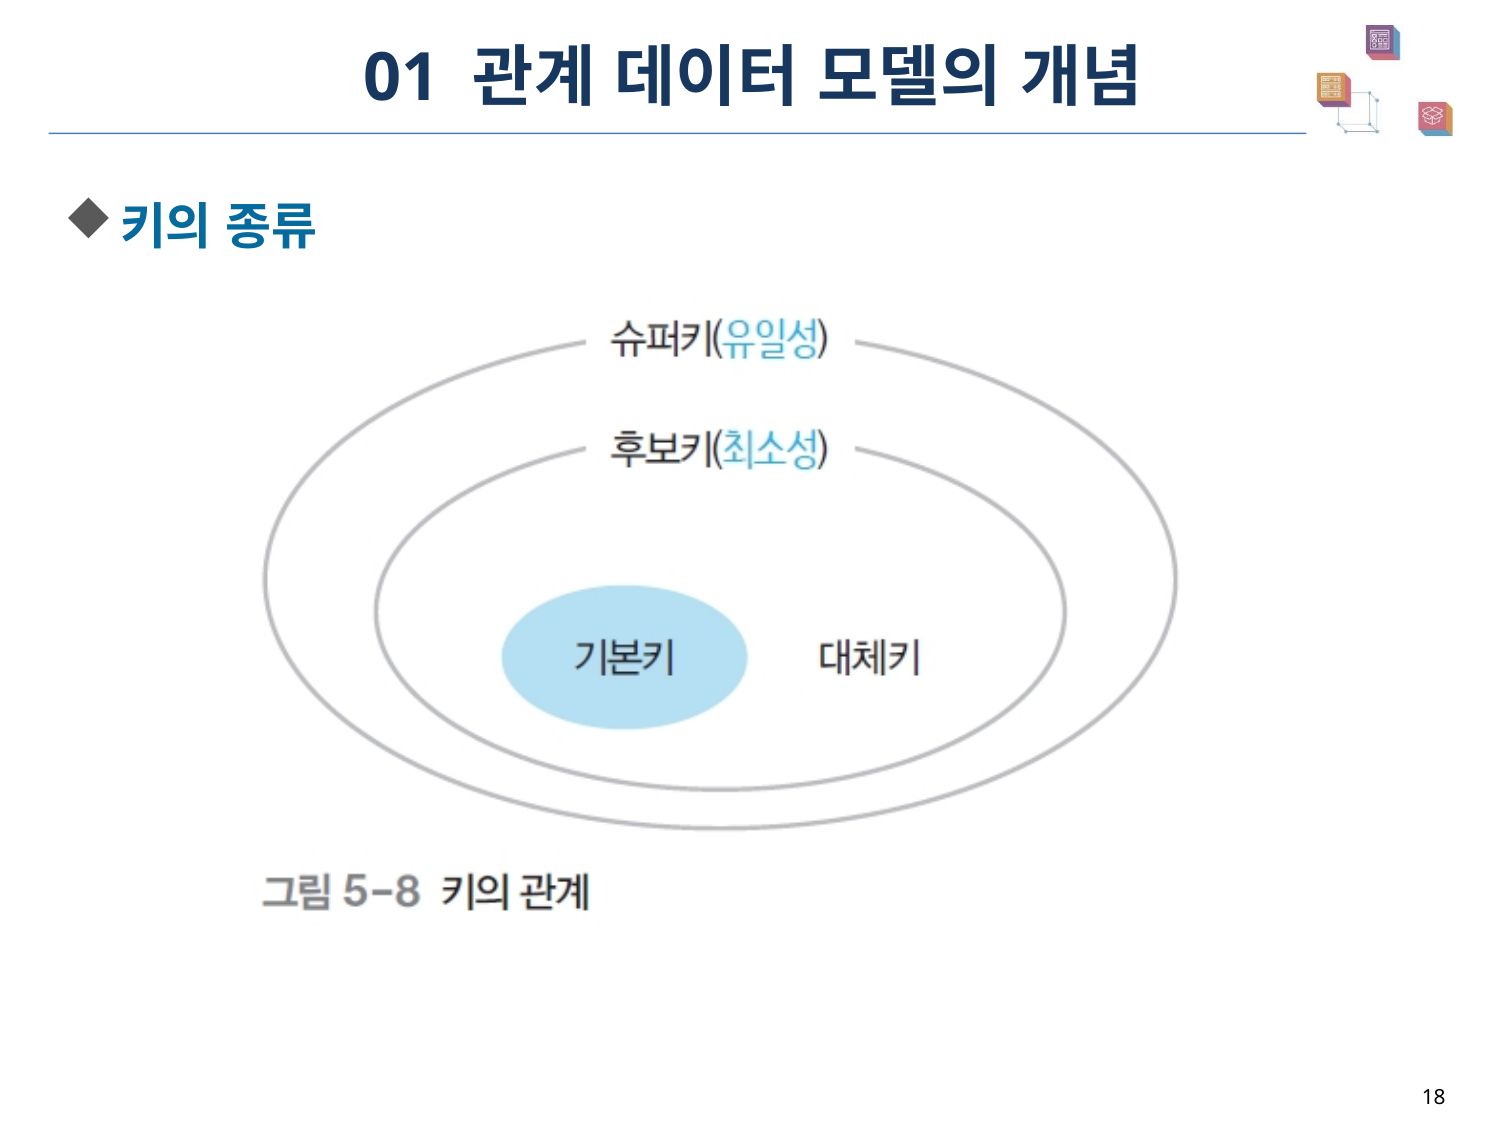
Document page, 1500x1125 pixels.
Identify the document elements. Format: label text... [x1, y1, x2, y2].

title 01 관계 데이터 모델의 개념 [48, 25, 1459, 123]
list 키의 종류 [48, 187, 1452, 1097]
picture [247, 296, 1194, 926]
picture [1316, 123, 1453, 138]
